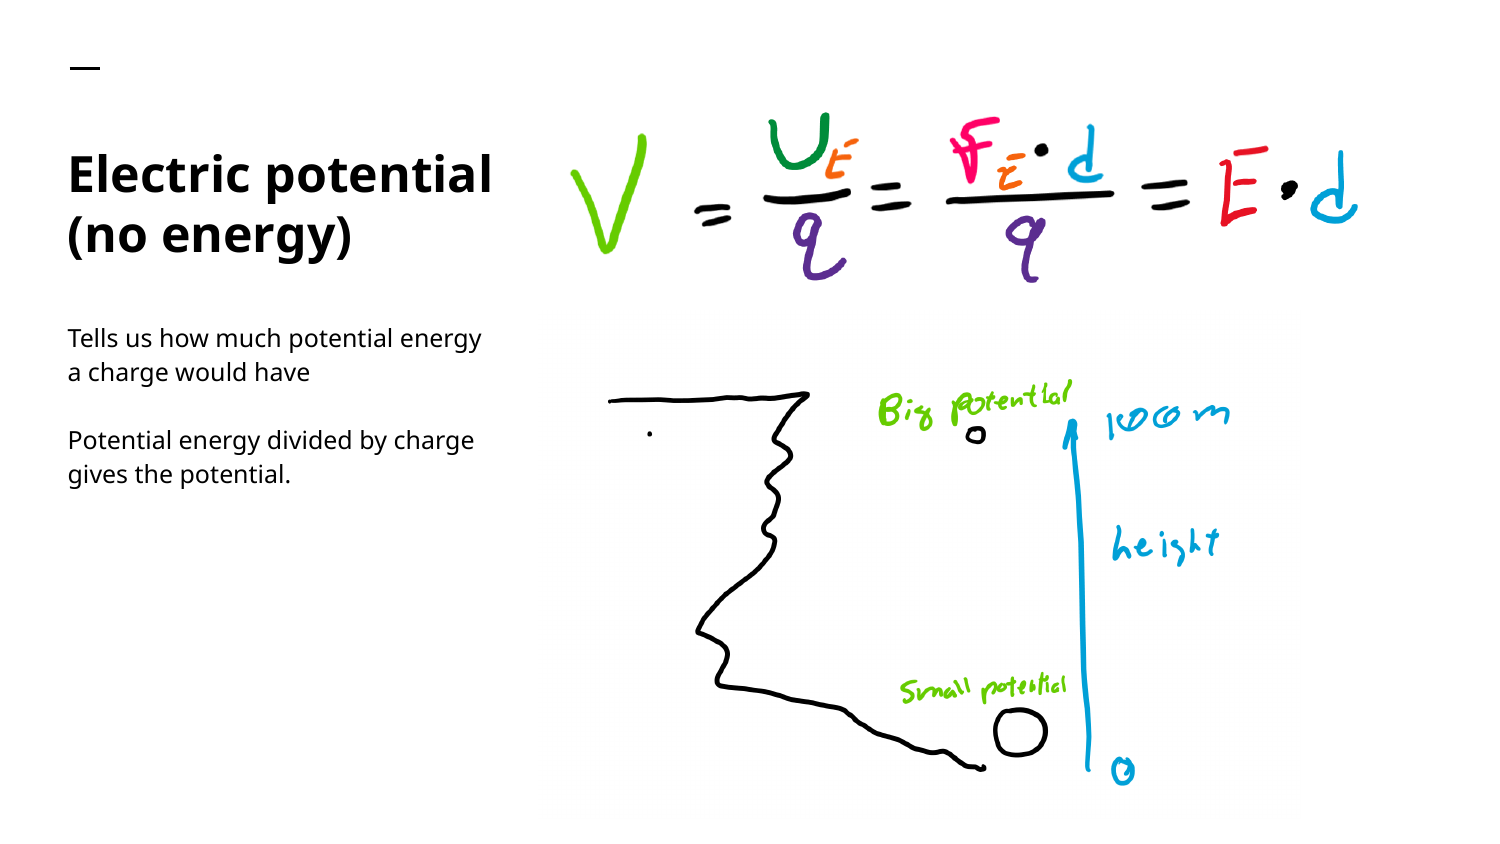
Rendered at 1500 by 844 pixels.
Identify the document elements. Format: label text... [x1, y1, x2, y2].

picture [519, 66, 1404, 287]
picture [537, 310, 1301, 819]
list Tells us how much potential energy a charge would have Potential energy divided by charge gives the potential. [52, 302, 514, 764]
title Electric potential (no energy) [52, 153, 514, 278]
